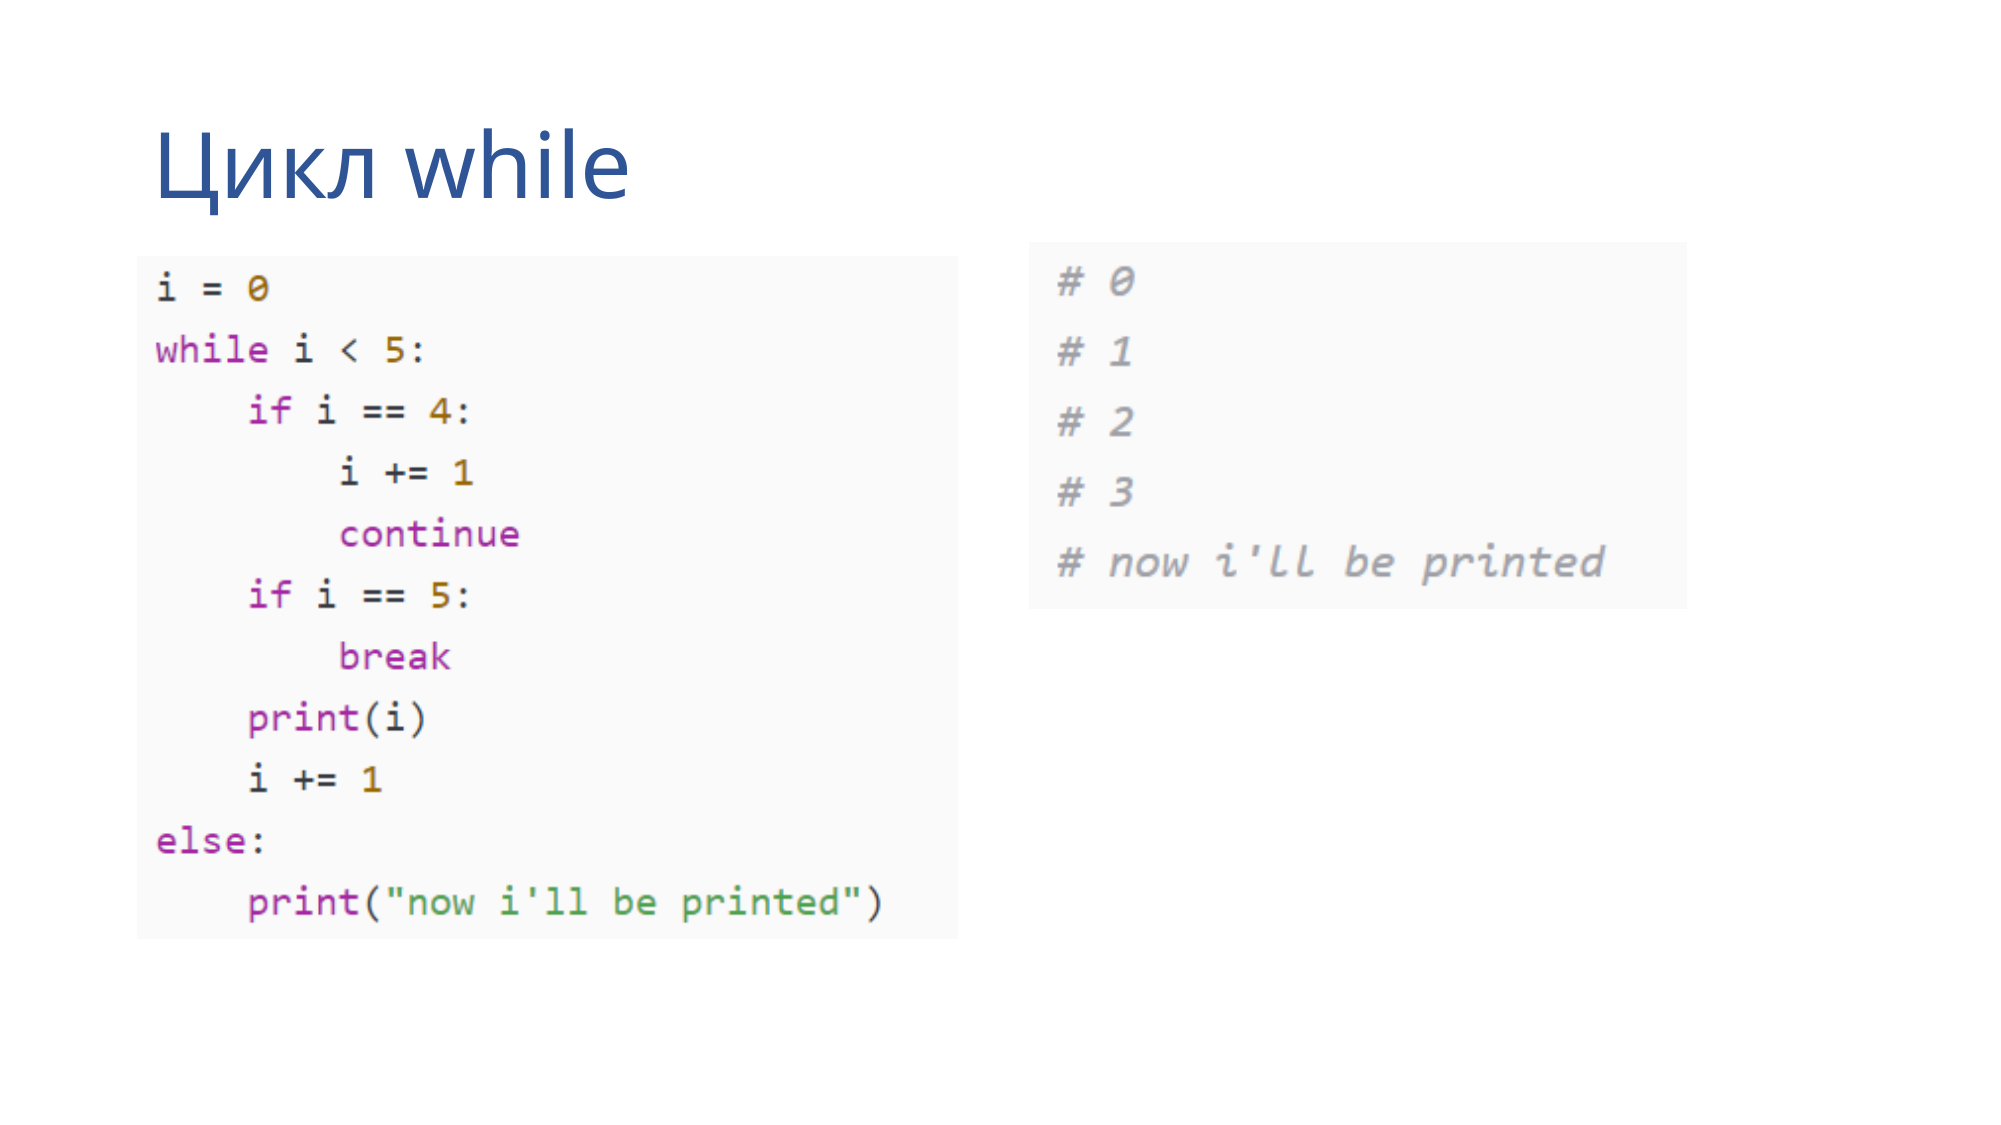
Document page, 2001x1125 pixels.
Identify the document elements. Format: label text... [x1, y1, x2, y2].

title Цикл while [137, 59, 1863, 278]
picture [1029, 242, 1687, 609]
picture [137, 256, 958, 939]
